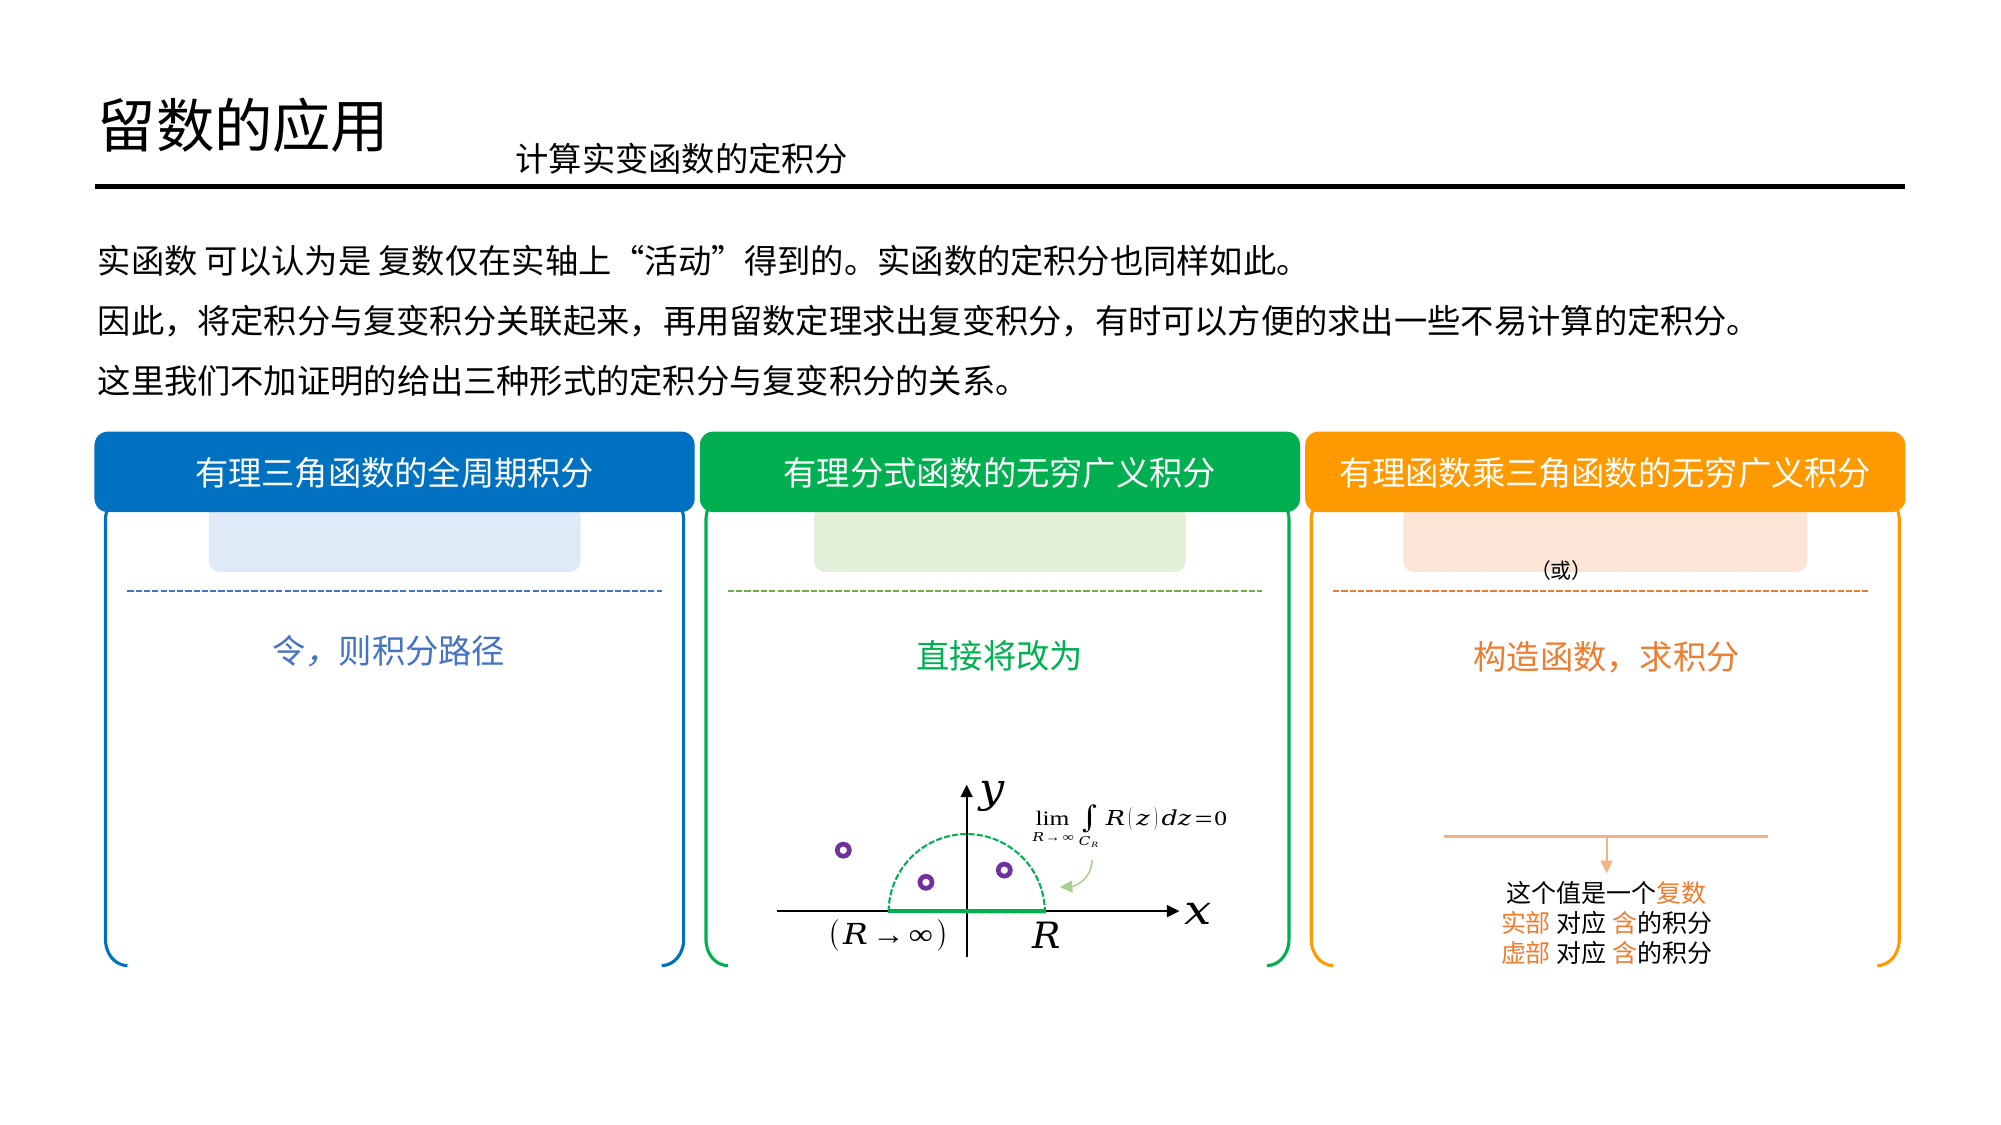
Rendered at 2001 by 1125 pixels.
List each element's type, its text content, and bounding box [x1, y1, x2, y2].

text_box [94, 431, 695, 966]
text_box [776, 767, 1213, 991]
text_box 留数的应用 [83, 81, 502, 167]
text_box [1305, 431, 1906, 966]
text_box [1030, 789, 1229, 888]
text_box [699, 431, 1301, 966]
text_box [1389, 836, 1824, 977]
text_box 实函数 可以认为是 复数仅在实轴上“活动”得到的。实函数的定积分也同样如此。 因此，将定积分与复变积分关联起来，再用留数定理求出复变积分，有时可以方便的求出一些不易计算的定积分。 这里我们不加证明的给出三种形式的定积分与复变积分的关系。 [83, 213, 1906, 408]
text_box 计算实变函数的定积分 [501, 130, 889, 185]
